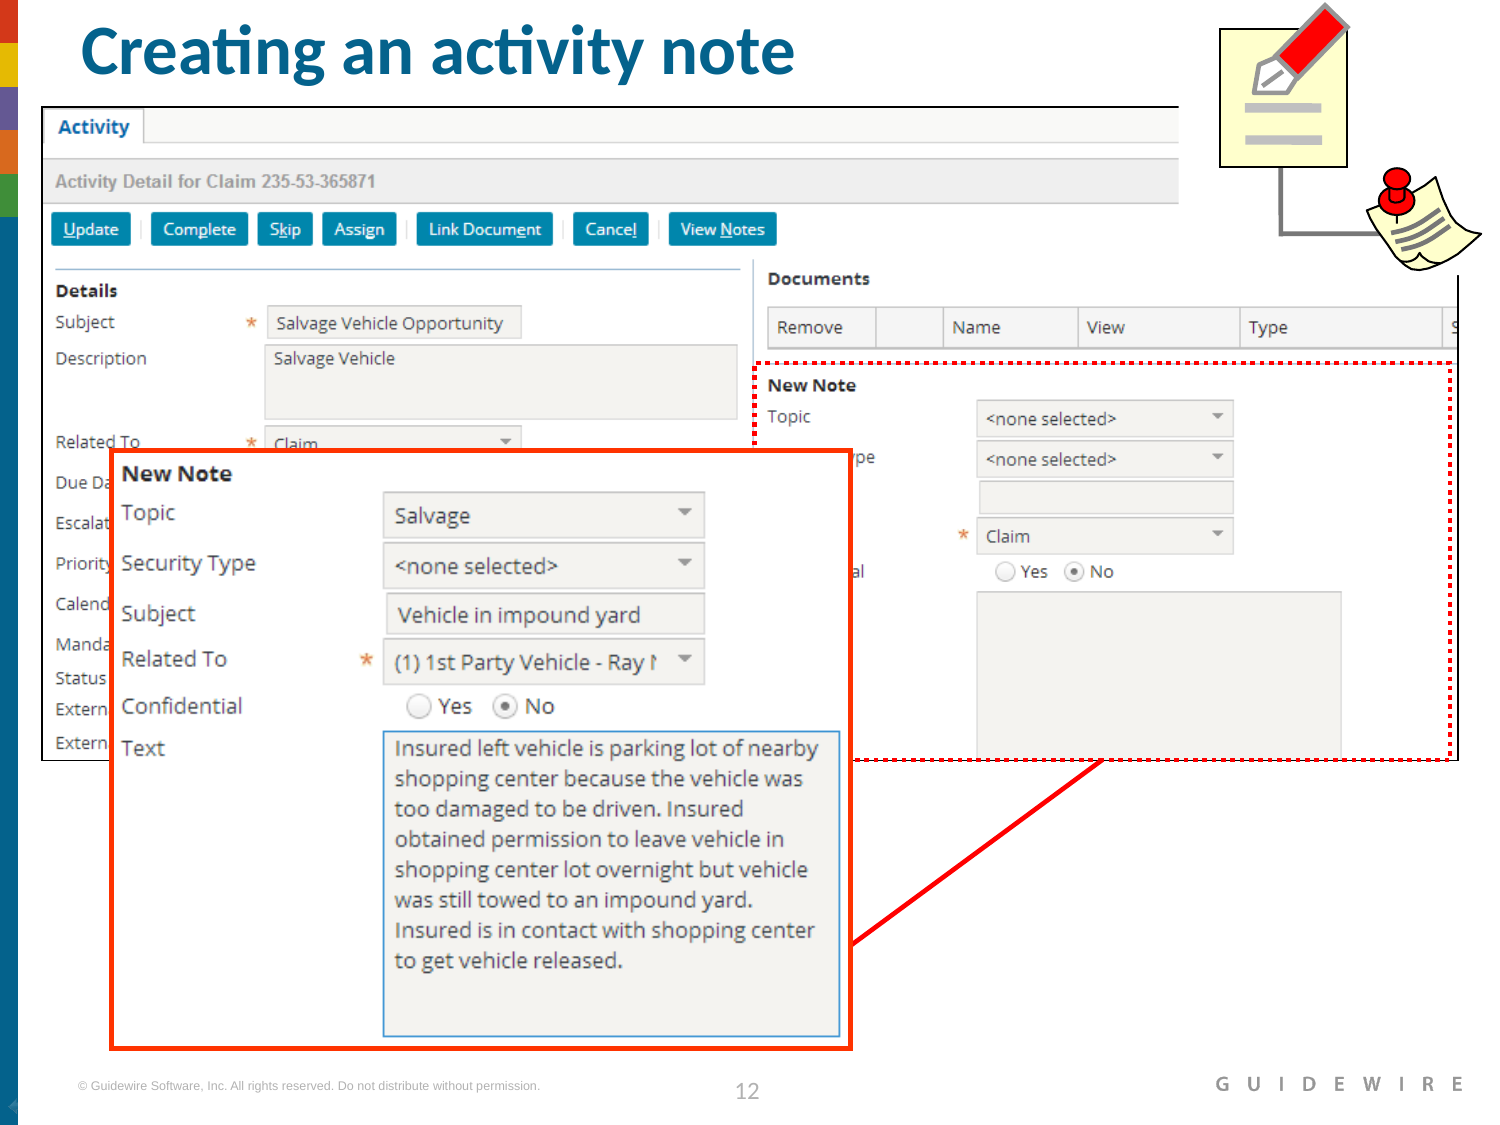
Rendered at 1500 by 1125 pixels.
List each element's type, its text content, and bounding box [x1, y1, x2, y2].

picture [10, 1101, 18, 1111]
picture [42, 107, 1458, 1047]
text_box [1178, 0, 1500, 276]
picture [1215, 1073, 1480, 1096]
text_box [1220, 5, 1482, 271]
picture [0, 0, 18, 216]
title Creating an activity note [81, 19, 1178, 106]
